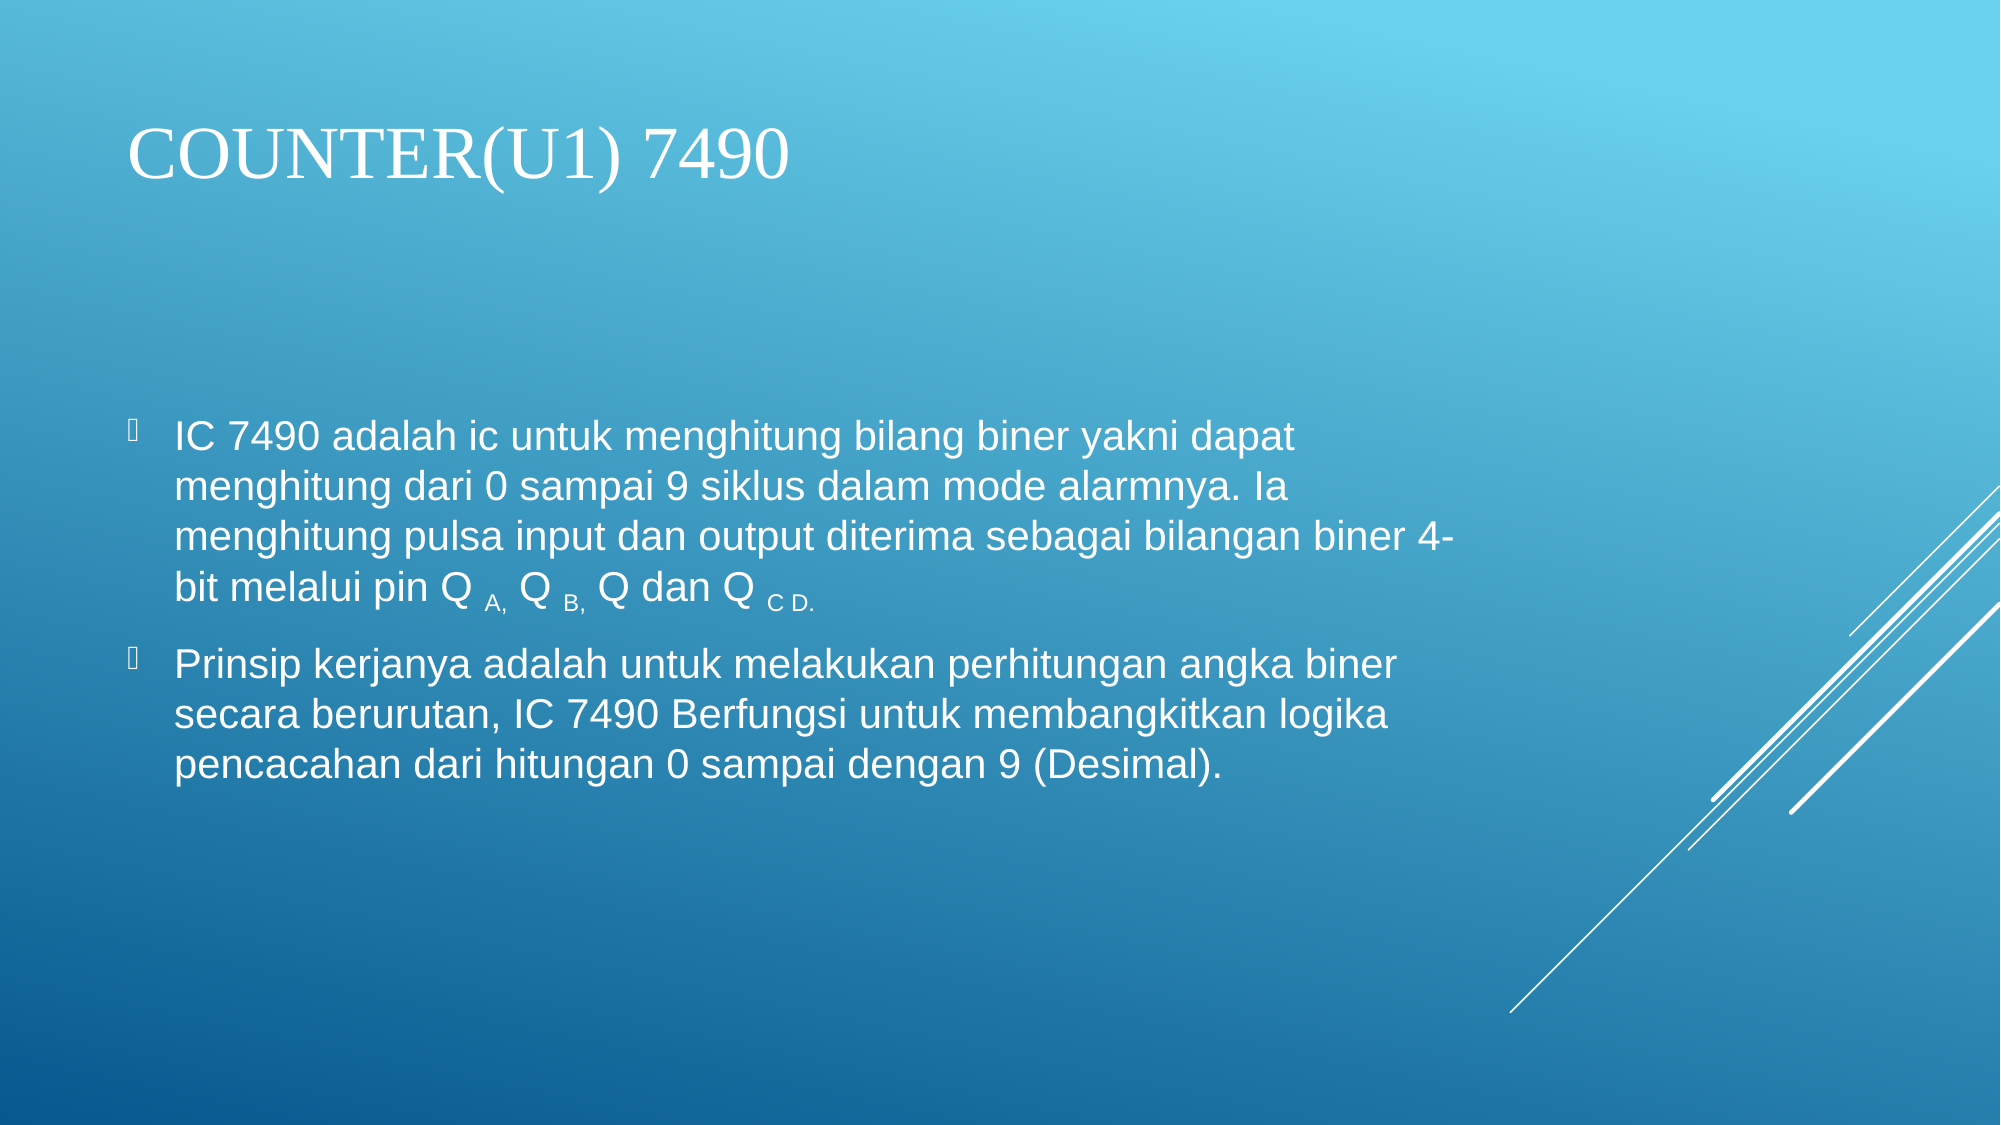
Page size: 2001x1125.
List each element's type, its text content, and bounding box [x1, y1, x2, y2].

list IC 7490 adalah ic untuk menghitung bilang biner yakni dapat menghitung dari 0 sampai 9 siklus dalam mode alarmnya. Ia menghitung pulsa input dan output diterima sebagai bilangan biner 4-bit melalui pin Q A, Q B, Q dan Q C D. Prinsip kerjanya adalah untuk melakukan perhitungan angka biner secara berurutan, IC 7490 Berfungsi untuk membangkitkan logika pencacahan dari hitungan 0 sampai dengan 9 (Desimal). [112, 328, 1513, 939]
title Counter(U1) 7490 [112, 79, 1513, 219]
